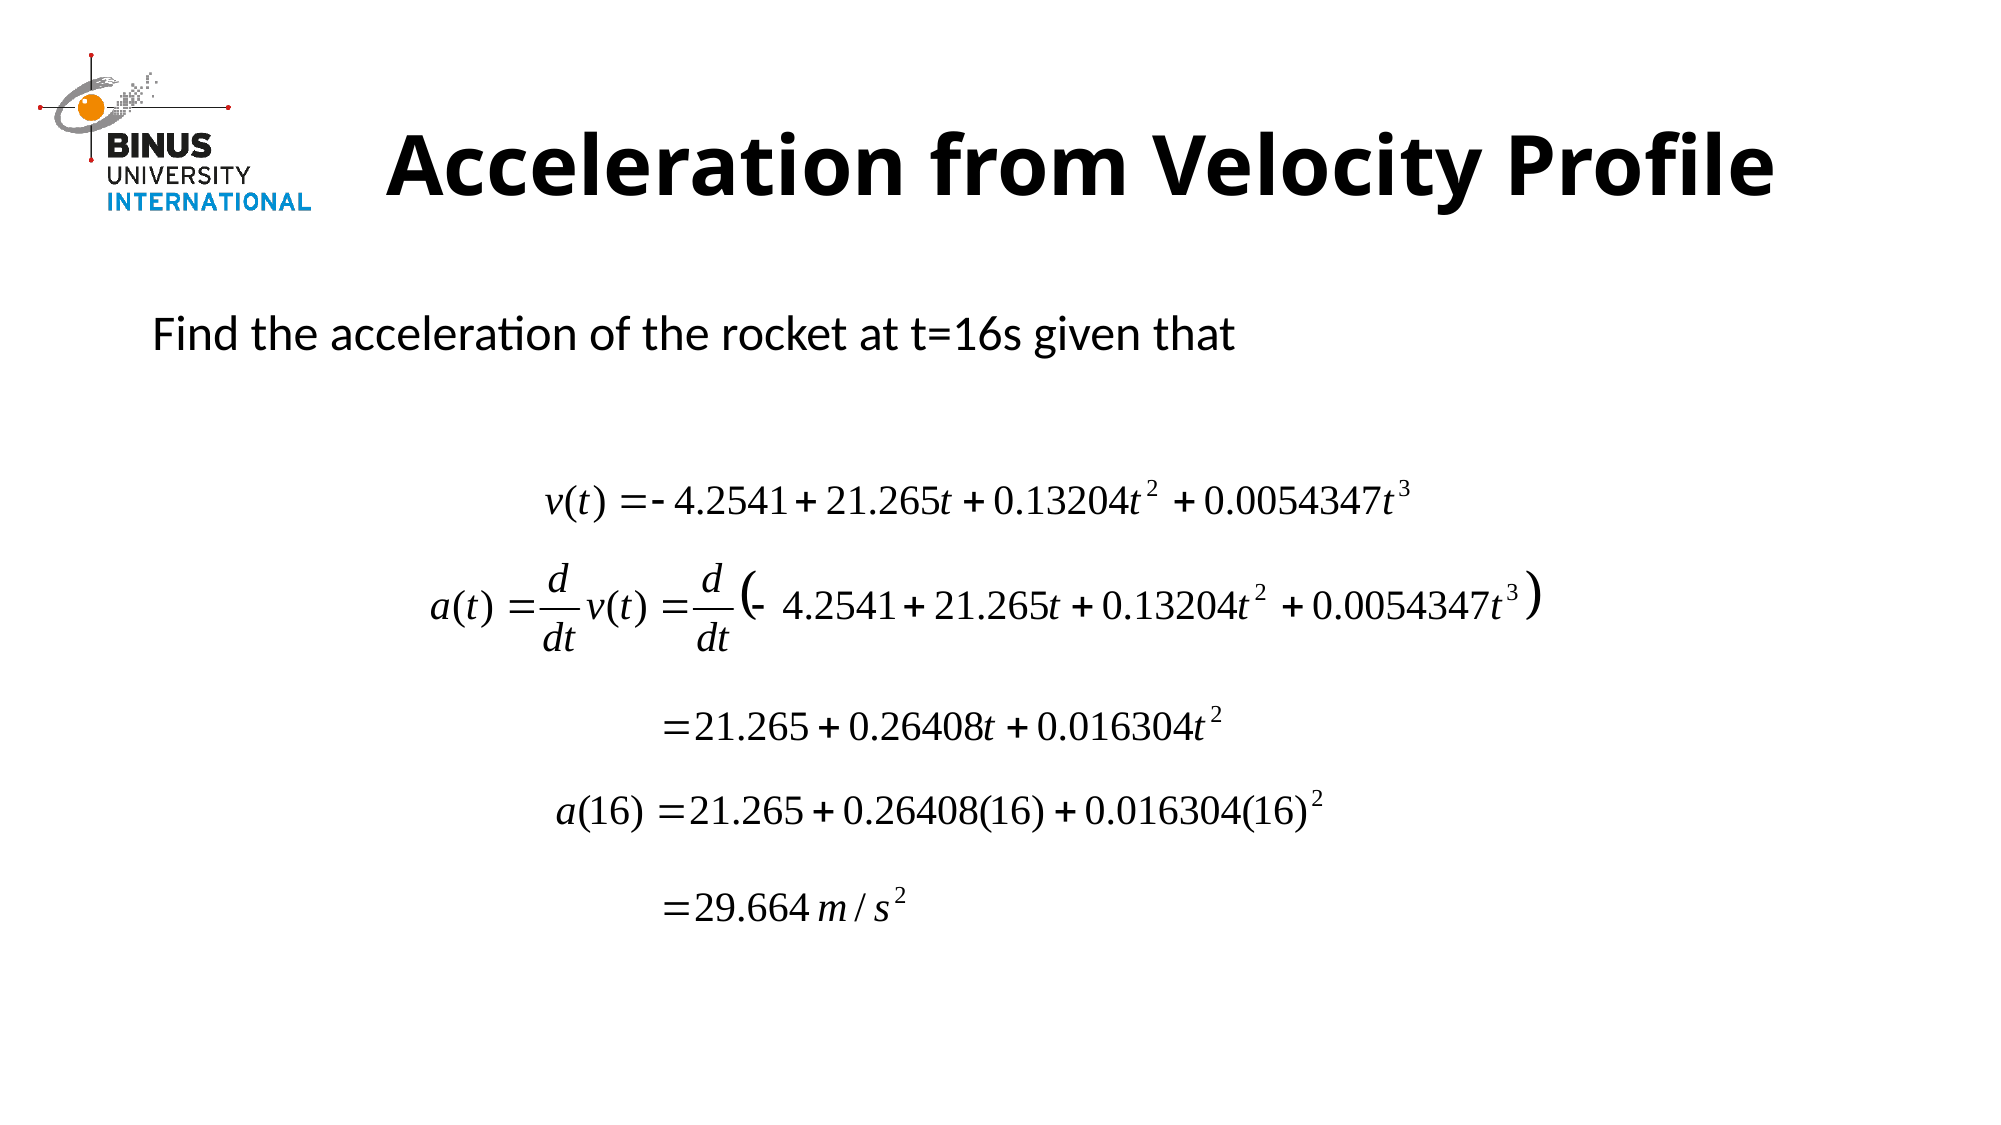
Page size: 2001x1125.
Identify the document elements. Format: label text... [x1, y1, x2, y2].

picture [0, 0, 348, 269]
title Acceleration from Velocity Profile [301, 59, 1863, 278]
list Find the acceleration of the rocket at t=16s given that [137, 299, 1863, 1014]
picture [287, 462, 1925, 956]
